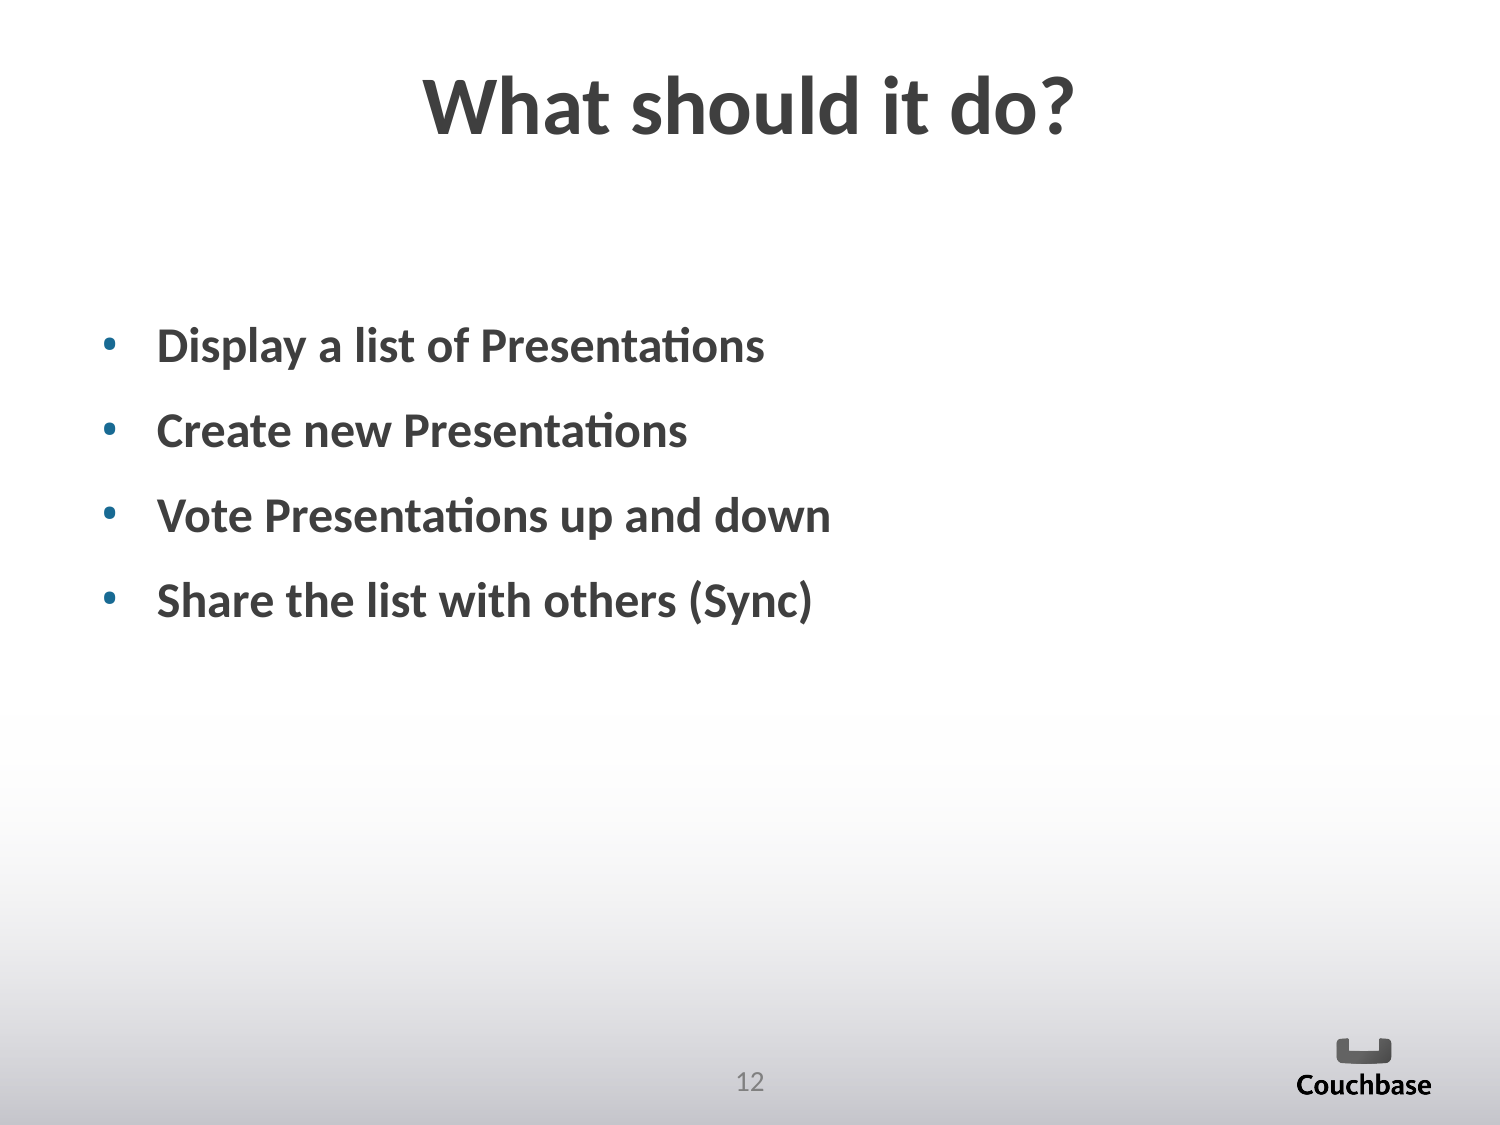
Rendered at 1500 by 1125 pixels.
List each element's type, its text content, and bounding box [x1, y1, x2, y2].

title What should it do? [75, 62, 1425, 233]
picture [1277, 1016, 1451, 1116]
list Display a list of Presentations Create new Presentations Vote Presentations up and down Share the list with others (Sync) [100, 312, 1425, 1030]
